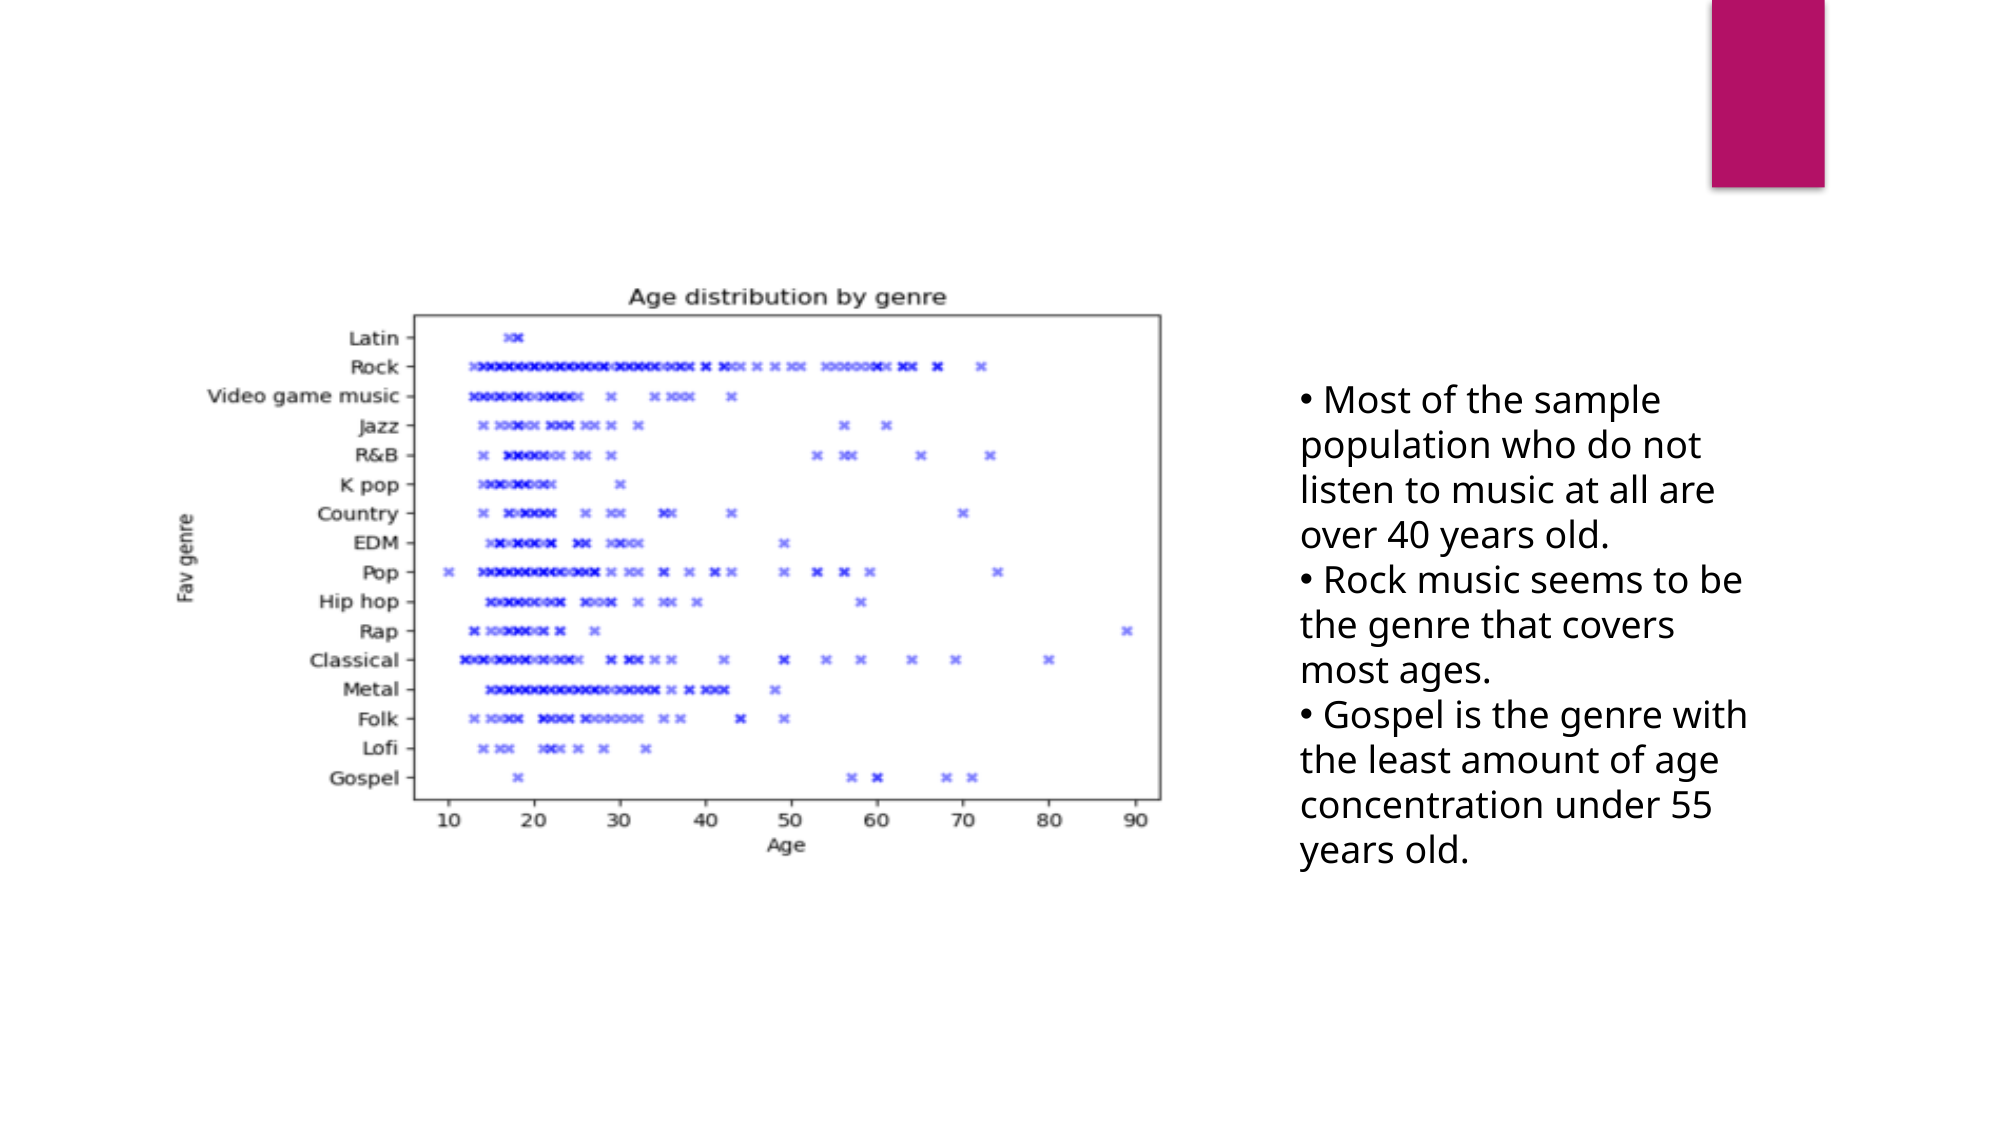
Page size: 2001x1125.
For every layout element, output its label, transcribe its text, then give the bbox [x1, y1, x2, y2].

text_box Most of the sample population who do not listen to music at all are over 40 years old. Rock music seems to be the genre that covers most ages. Gospel is the genre with the least amount of age concentration under 55 years old. [1285, 368, 1775, 924]
picture [163, 275, 1175, 869]
